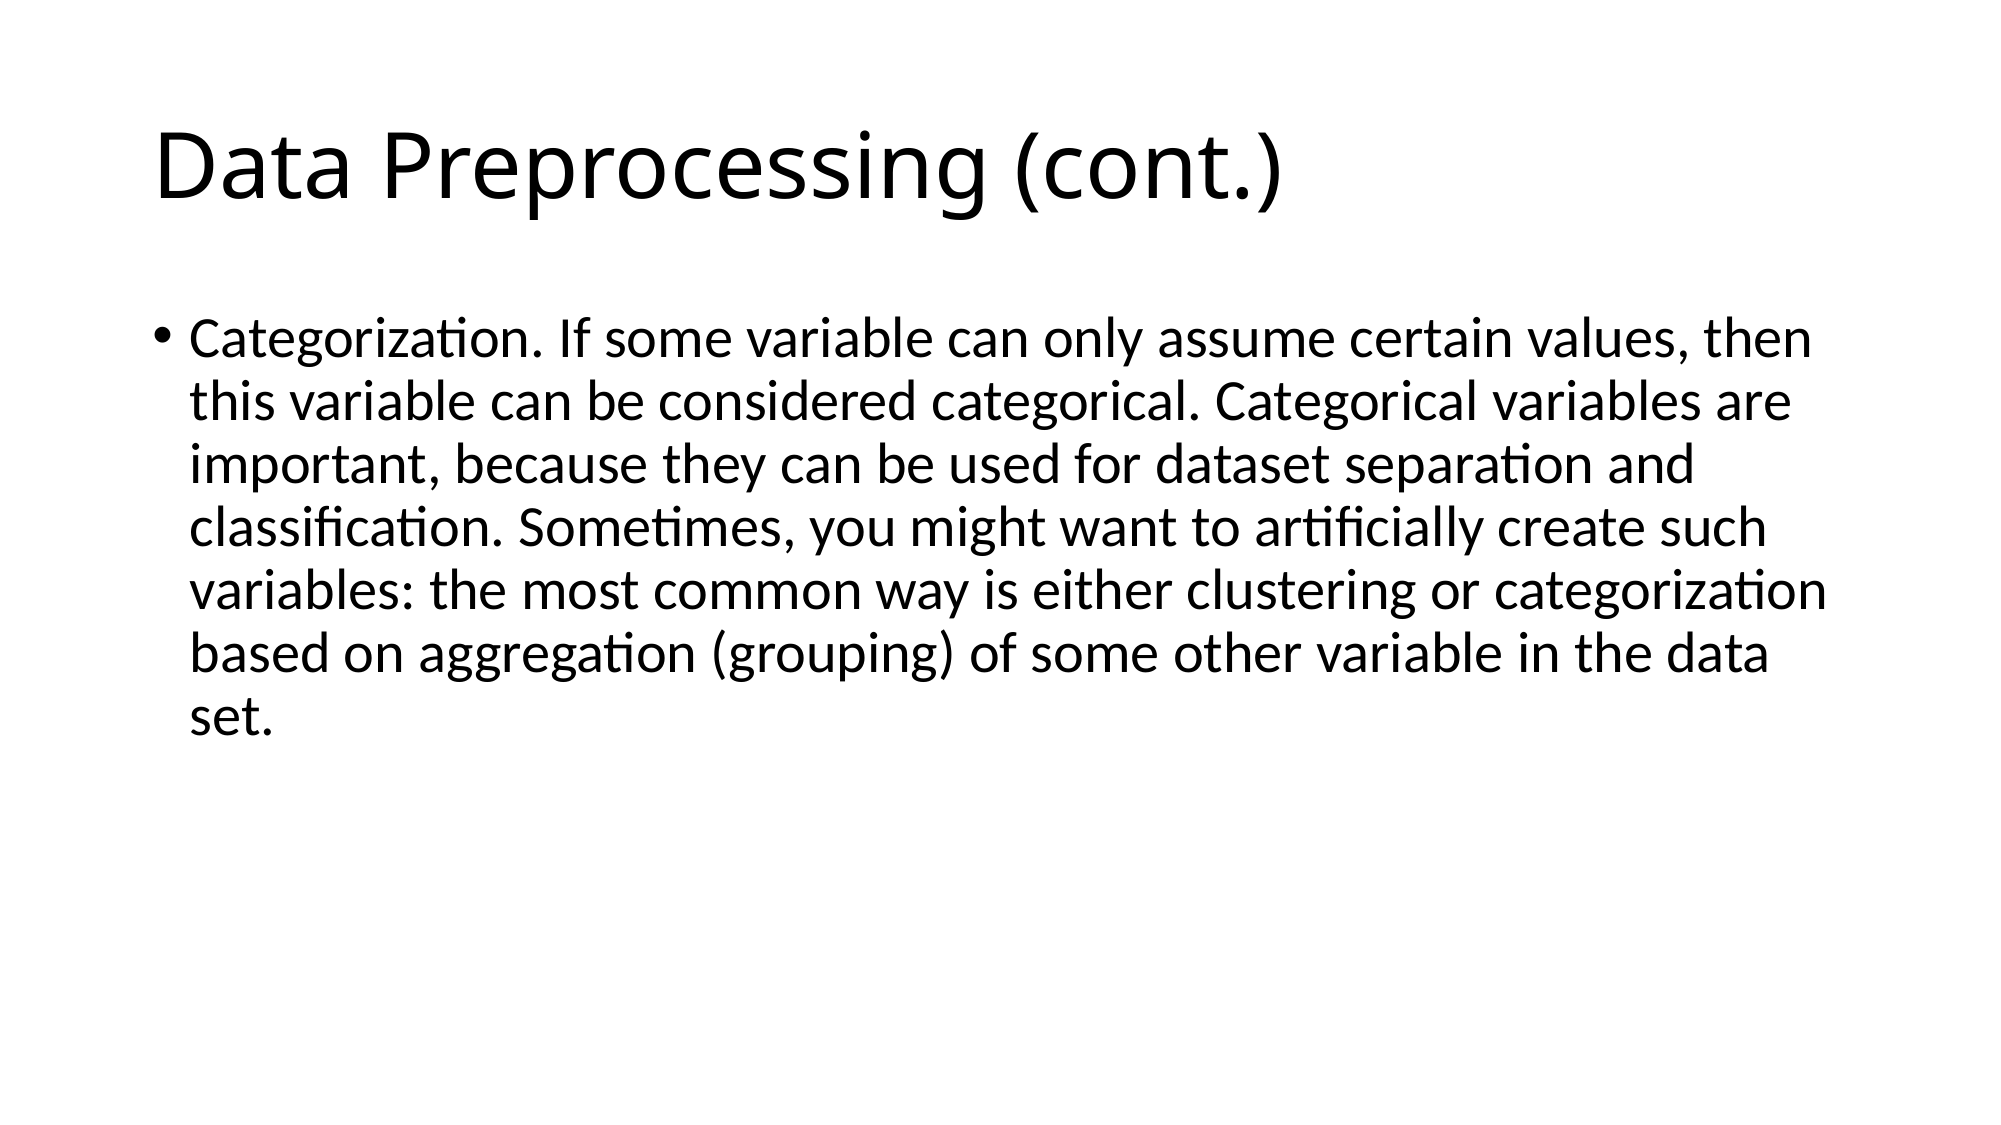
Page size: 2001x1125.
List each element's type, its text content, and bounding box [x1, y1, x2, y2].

list Categorization. If some variable can only assume certain values, then this variable can be considered categorical. Categorical variables are important, because they can be used for dataset separation and classification. Sometimes, you might want to artificially create such variables: the most common way is either clustering or categorization based on aggregation (grouping) of some other variable in the data set. [137, 299, 1863, 1014]
title Data Preprocessing (cont.) [137, 59, 1863, 278]
